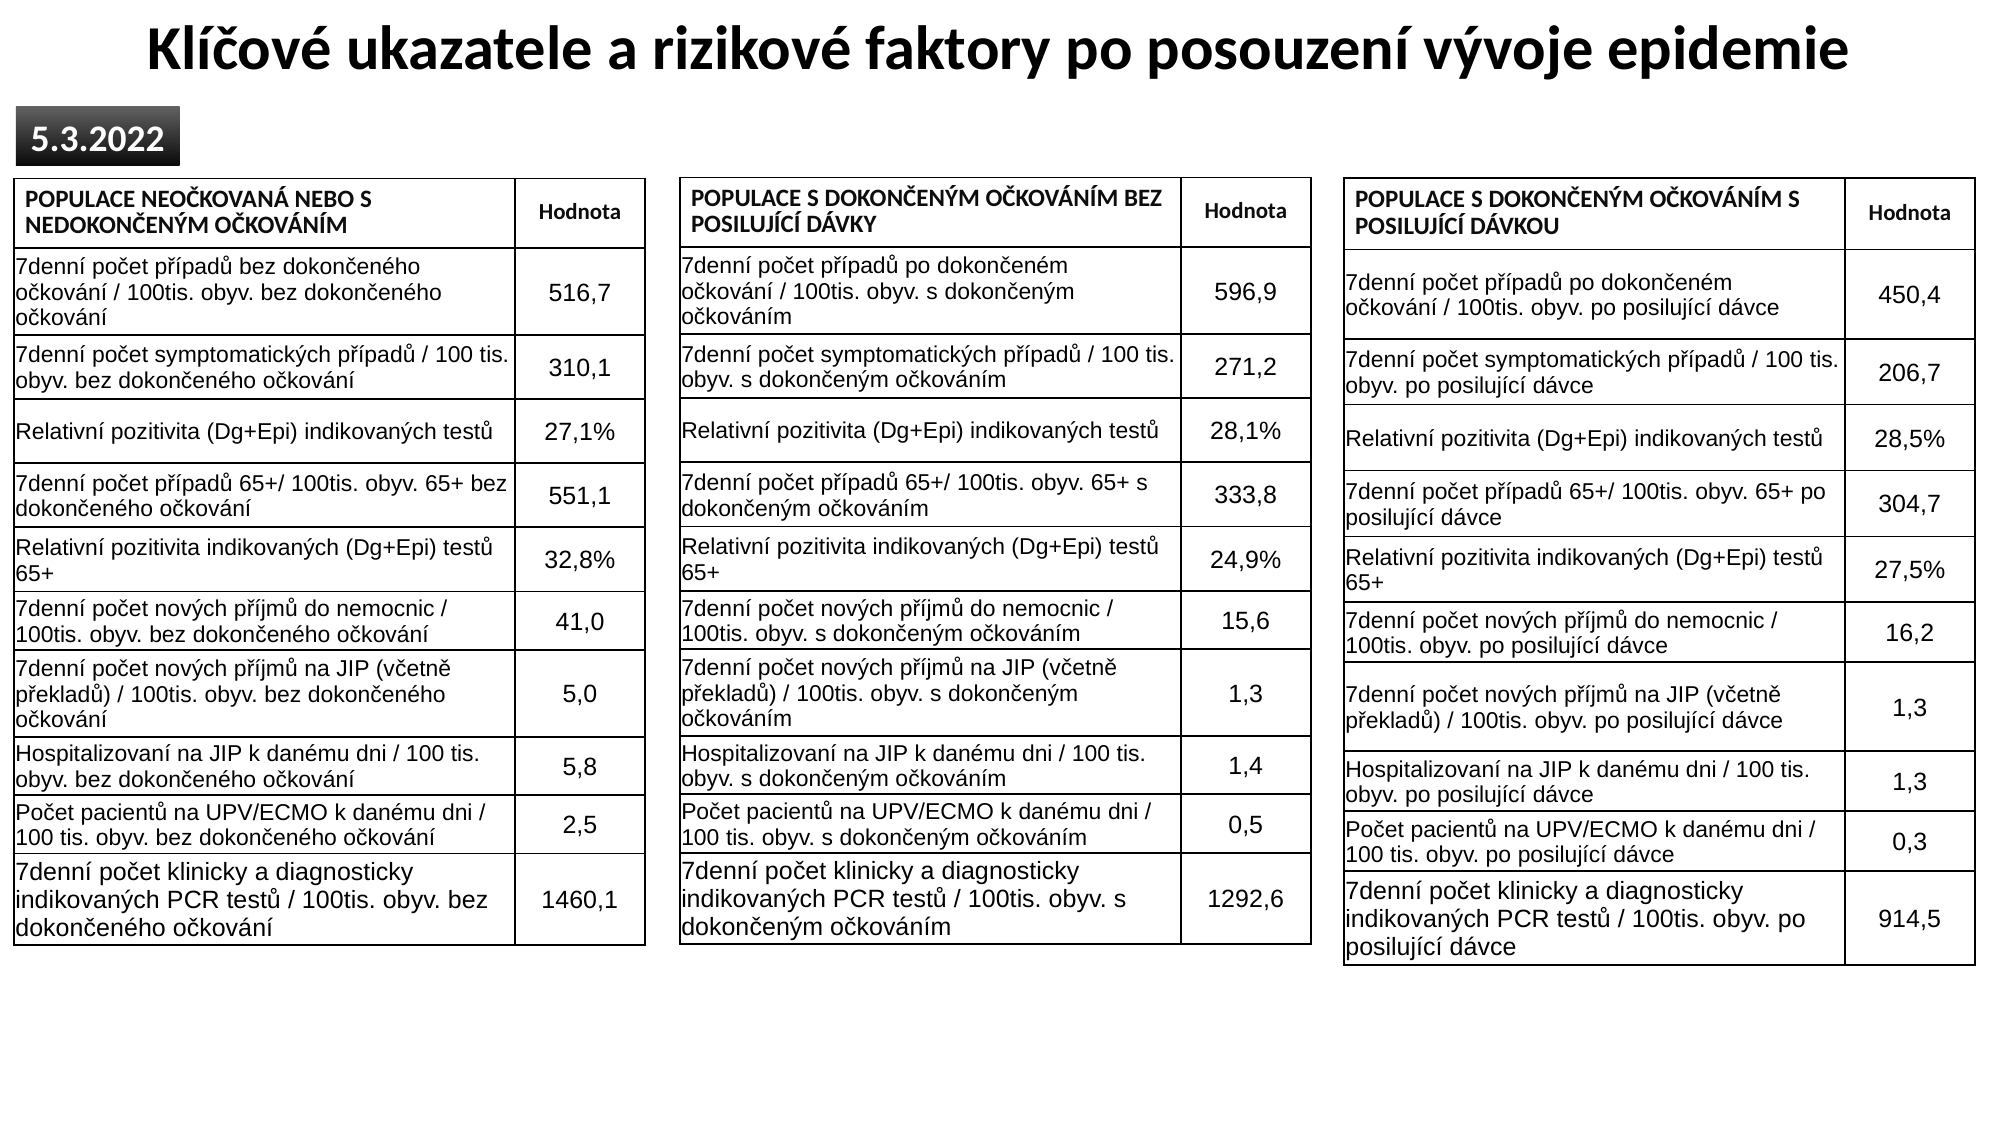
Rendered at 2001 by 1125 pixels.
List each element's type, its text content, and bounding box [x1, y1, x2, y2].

table_cell Počet pacientů na UPV/ECMO k danému dni / 100 tis. obyv. po posilující dávce [1345, 812, 1844, 870]
table_cell 24,9% [1182, 527, 1310, 590]
table_cell 28,5% [1846, 405, 1974, 470]
table_header Hodnota [1846, 179, 1974, 249]
table_cell Hospitalizovaní na JIP k danému dni / 100 tis. obyv. s dokončeným očkováním [681, 737, 1180, 793]
table_cell 7denní počet případů 65+/ 100tis. obyv. 65+ po posilující dávce [1345, 471, 1844, 536]
table_cell 7denní počet symptomatických případů / 100 tis. obyv. po posilující dávce [1345, 340, 1844, 404]
table_cell 7denní počet nových příjmů na JIP (včetně překladů) / 100tis. obyv. bez dokončeného očkování [15, 651, 514, 736]
table_cell Relativní pozitivita (Dg+Epi) indikovaných testů [15, 400, 514, 462]
table_cell 7denní počet případů bez dokončeného očkování / 100tis. obyv. bez dokončeného očkování [15, 249, 514, 334]
table_cell Hospitalizovaní na JIP k danému dni / 100 tis. obyv. po posilující dávce [1345, 752, 1844, 810]
table_header POPULACE NEOČKOVANÁ NEBO S NEDOKONČENÝM OČKOVÁNÍM [15, 179, 514, 247]
table_cell 1,3 [1846, 663, 1974, 750]
table_header POPULACE S DOKONČENÝM OČKOVÁNÍM BEZ POSILUJÍCÍ DÁVKY [681, 178, 1180, 246]
table_cell 2,5 [516, 796, 644, 853]
table_cell 7denní počet nových příjmů do nemocnic / 100tis. obyv. s dokončeným očkováním [681, 592, 1180, 648]
table_cell 5,8 [516, 738, 644, 794]
table_cell Relativní pozitivita indikovaných (Dg+Epi) testů 65+ [681, 527, 1180, 590]
table_cell Hospitalizovaní na JIP k danému dni / 100 tis. obyv. bez dokončeného očkování [15, 738, 514, 794]
table_cell 914,5 [1846, 872, 1974, 964]
text_box 5.3.2022 [15, 106, 180, 166]
table_cell 450,4 [1846, 250, 1974, 338]
table_header Hodnota [516, 179, 644, 247]
table_cell Relativní pozitivita indikovaných (Dg+Epi) testů 65+ [1345, 537, 1844, 601]
table_cell 1460,1 [516, 854, 644, 944]
table_cell 516,7 [516, 249, 644, 334]
table_cell 16,2 [1846, 603, 1974, 661]
table_cell 7denní počet klinicky a diagnosticky indikovaných PCR testů / 100tis. obyv. po posilující dávce [1345, 872, 1844, 964]
table_cell 28,1% [1182, 399, 1310, 461]
table_cell 7denní počet nových příjmů na JIP (včetně překladů) / 100tis. obyv. s dokončeným očkováním [681, 650, 1180, 735]
table_cell Relativní pozitivita (Dg+Epi) indikovaných testů [1345, 405, 1844, 470]
table_cell 0,3 [1846, 812, 1974, 870]
table_header POPULACE S DOKONČENÝM OČKOVÁNÍM S POSILUJÍCÍ DÁVKOU [1345, 179, 1844, 249]
table_cell 7denní počet klinicky a diagnosticky indikovaných PCR testů / 100tis. obyv. s dokončeným očkováním [681, 854, 1180, 943]
table_cell 7denní počet případů po dokončeném očkování / 100tis. obyv. s dokončeným očkováním [681, 248, 1180, 333]
table_cell 333,8 [1182, 463, 1310, 526]
table_cell 304,7 [1846, 471, 1974, 536]
table_cell 7denní počet nových příjmů do nemocnic / 100tis. obyv. po posilující dávce [1345, 603, 1844, 661]
table_cell 1,3 [1846, 752, 1974, 810]
table_cell 310,1 [516, 336, 644, 398]
table_cell 271,2 [1182, 335, 1310, 397]
table_cell 206,7 [1846, 340, 1974, 404]
table_cell 27,5% [1846, 537, 1974, 601]
table_cell 7denní počet klinicky a diagnosticky indikovaných PCR testů / 100tis. obyv. bez dokončeného očkování [15, 854, 514, 944]
table_cell 7denní počet případů 65+/ 100tis. obyv. 65+ s dokončeným očkováním [681, 463, 1180, 526]
table_cell 1,4 [1182, 737, 1310, 793]
table_cell Počet pacientů na UPV/ECMO k danému dni / 100 tis. obyv. bez dokončeného očkování [15, 796, 514, 853]
table_cell 32,8% [516, 528, 644, 591]
table_cell Počet pacientů na UPV/ECMO k danému dni / 100 tis. obyv. s dokončeným očkováním [681, 795, 1180, 852]
table_cell 7denní počet případů 65+/ 100tis. obyv. 65+ bez dokončeného očkování [15, 464, 514, 526]
table_cell 1,3 [1182, 650, 1310, 735]
table_cell 596,9 [1182, 248, 1310, 333]
table_cell 1292,6 [1182, 854, 1310, 943]
table_cell 27,1% [516, 400, 644, 462]
table_cell 15,6 [1182, 592, 1310, 648]
table_cell 0,5 [1182, 795, 1310, 852]
table_cell 7denní počet symptomatických případů / 100 tis. obyv. bez dokončeného očkování [15, 336, 514, 398]
table_cell 5,0 [516, 651, 644, 736]
table_cell Relativní pozitivita (Dg+Epi) indikovaných testů [681, 399, 1180, 461]
text_box Klíčové ukazatele a rizikové faktory po posouzení vývoje epidemie [24, 0, 1975, 90]
table_cell 7denní počet nových příjmů do nemocnic / 100tis. obyv. bez dokončeného očkování [15, 592, 514, 649]
table_cell 7denní počet nových příjmů na JIP (včetně překladů) / 100tis. obyv. po posilující dávce [1345, 663, 1844, 750]
table_cell 41,0 [516, 592, 644, 649]
table_cell 7denní počet symptomatických případů / 100 tis. obyv. s dokončeným očkováním [681, 335, 1180, 397]
table_cell Relativní pozitivita indikovaných (Dg+Epi) testů 65+ [15, 528, 514, 591]
table_cell 7denní počet případů po dokončeném očkování / 100tis. obyv. po posilující dávce [1345, 250, 1844, 338]
table_header Hodnota [1182, 178, 1310, 246]
table_cell 551,1 [516, 464, 644, 526]
